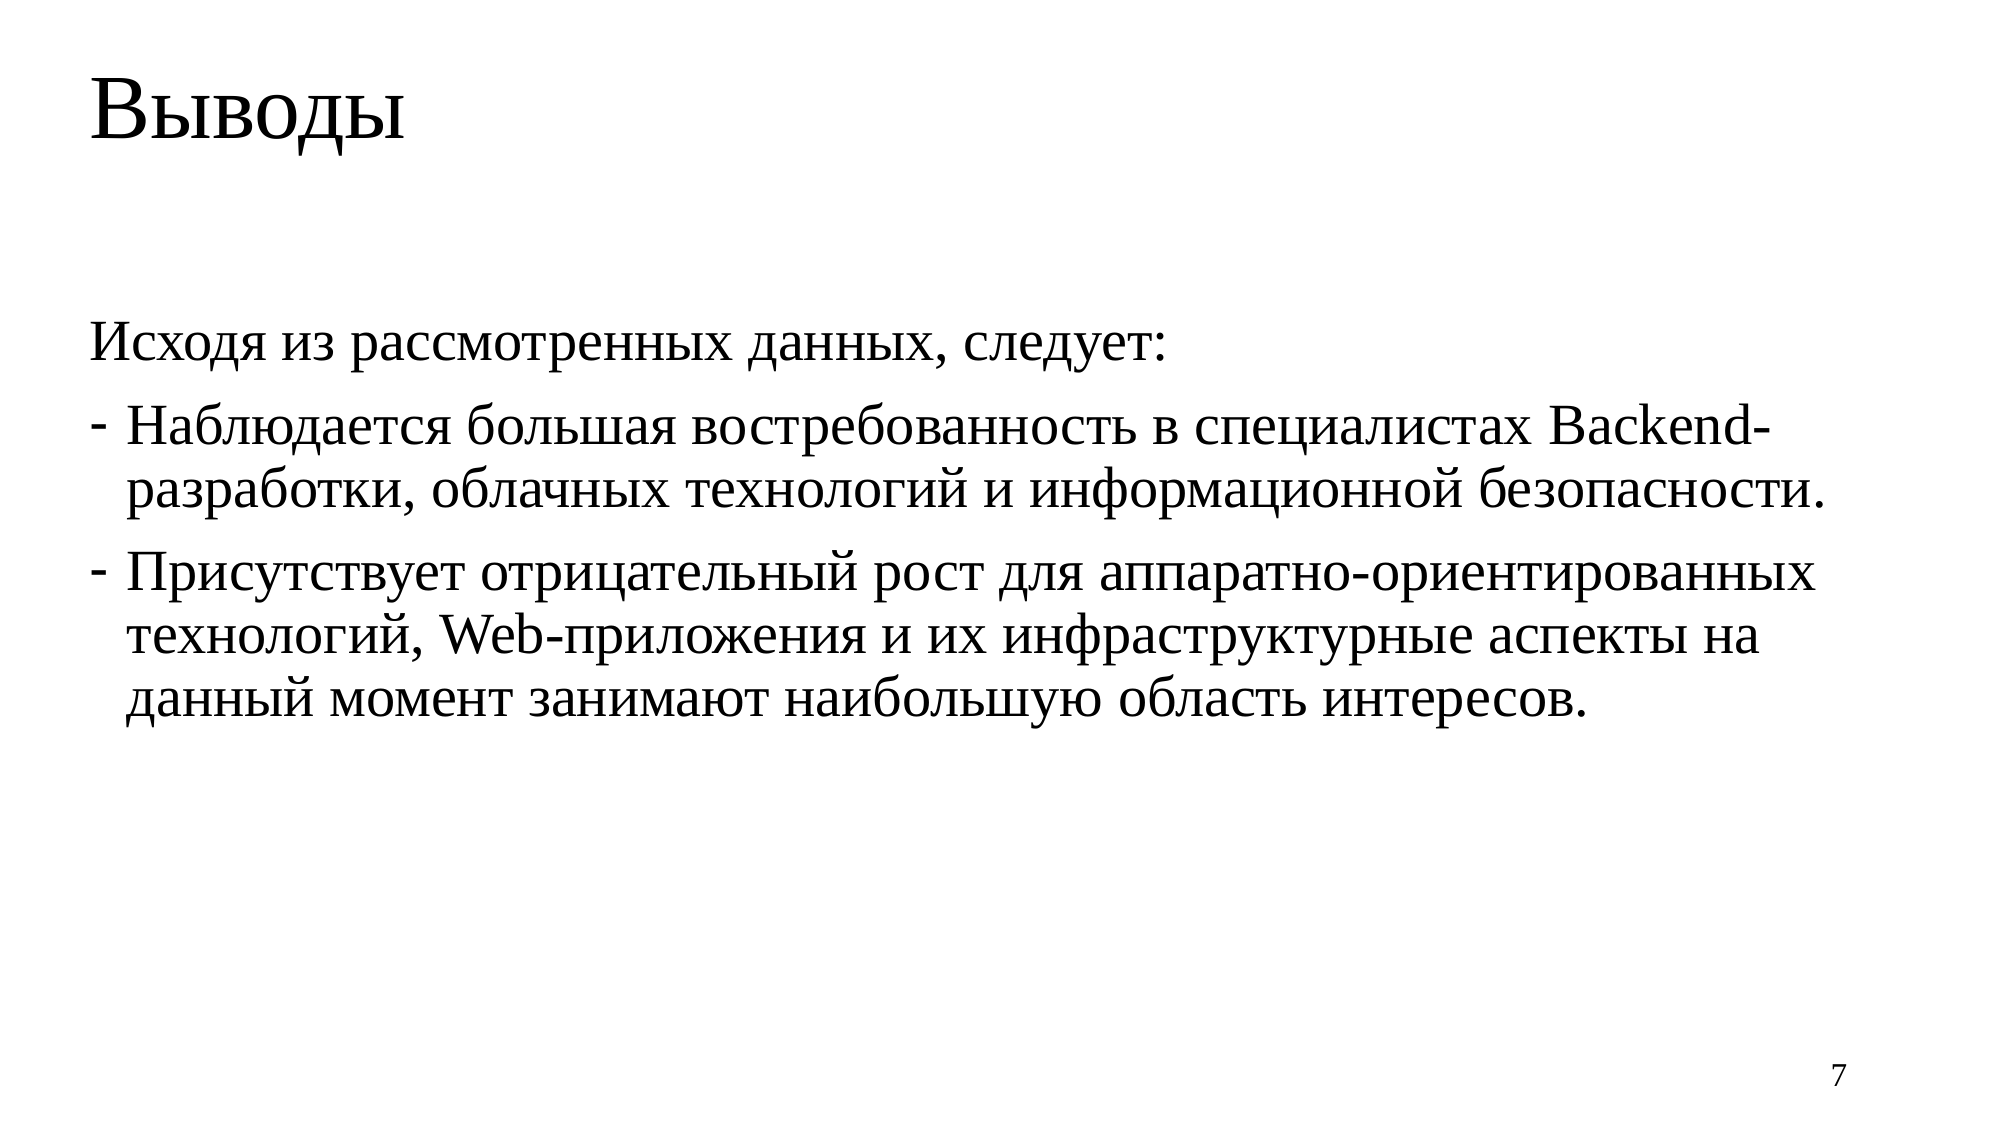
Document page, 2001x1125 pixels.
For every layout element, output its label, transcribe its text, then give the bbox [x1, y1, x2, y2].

text_box Исходя из рассмотренных данных, следует: Наблюдается большая востребованность в специалистах Backend-разработки, облачных технологий и информационной безопасности. Присутствует отрицательный рост для аппаратно-ориентированных технологий, Web-приложения и их инфраструктурные аспекты на данный момент занимают наибольшую область интересов. [74, 302, 1955, 1024]
title Выводы [74, 0, 1800, 218]
slide_number 7 [1412, 1042, 1863, 1103]
